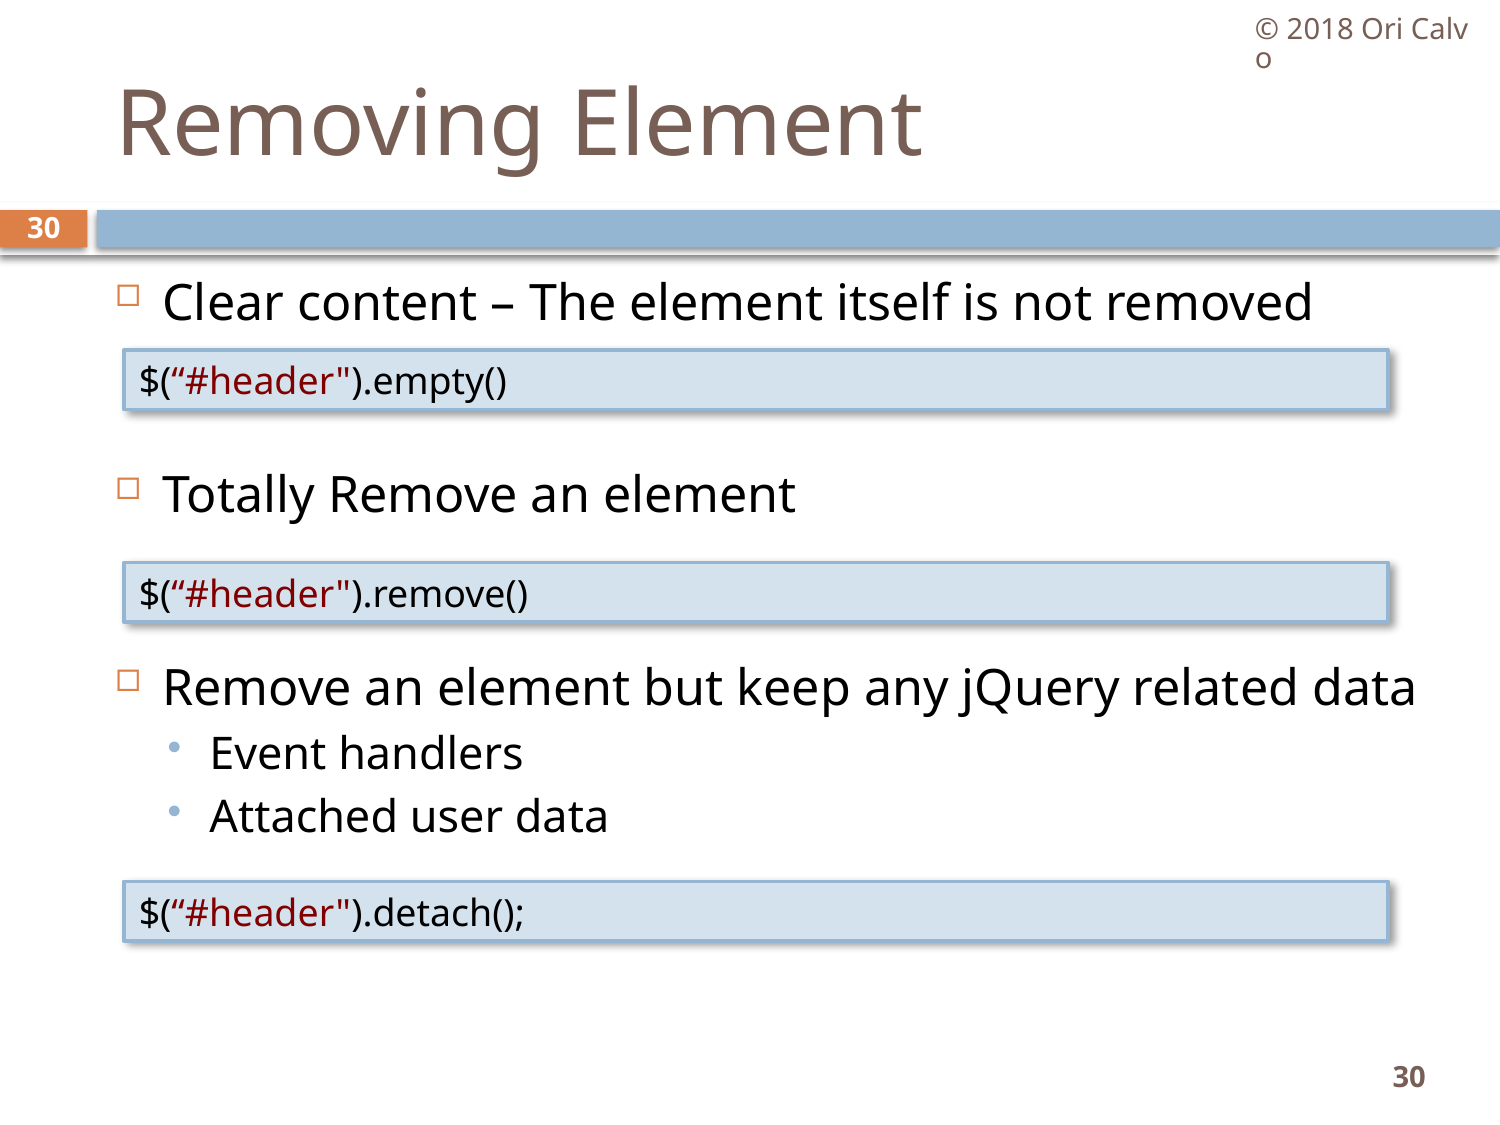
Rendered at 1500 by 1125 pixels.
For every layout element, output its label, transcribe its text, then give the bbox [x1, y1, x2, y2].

text_box $(“#header").remove() [123, 562, 1388, 623]
slide_number 30 [0, 208, 88, 249]
list Clear content – The element itself is not removed Totally Remove an element Remove an element but keep any jQuery related data Event handlers Attached user data [100, 262, 1438, 1000]
footer © 2018 Ori Calvo [1240, 0, 1500, 60]
title Removing Element [100, 37, 1438, 200]
text_box $(“#header").detach(); [123, 881, 1388, 942]
text_box $(“#header").empty() [123, 349, 1388, 410]
